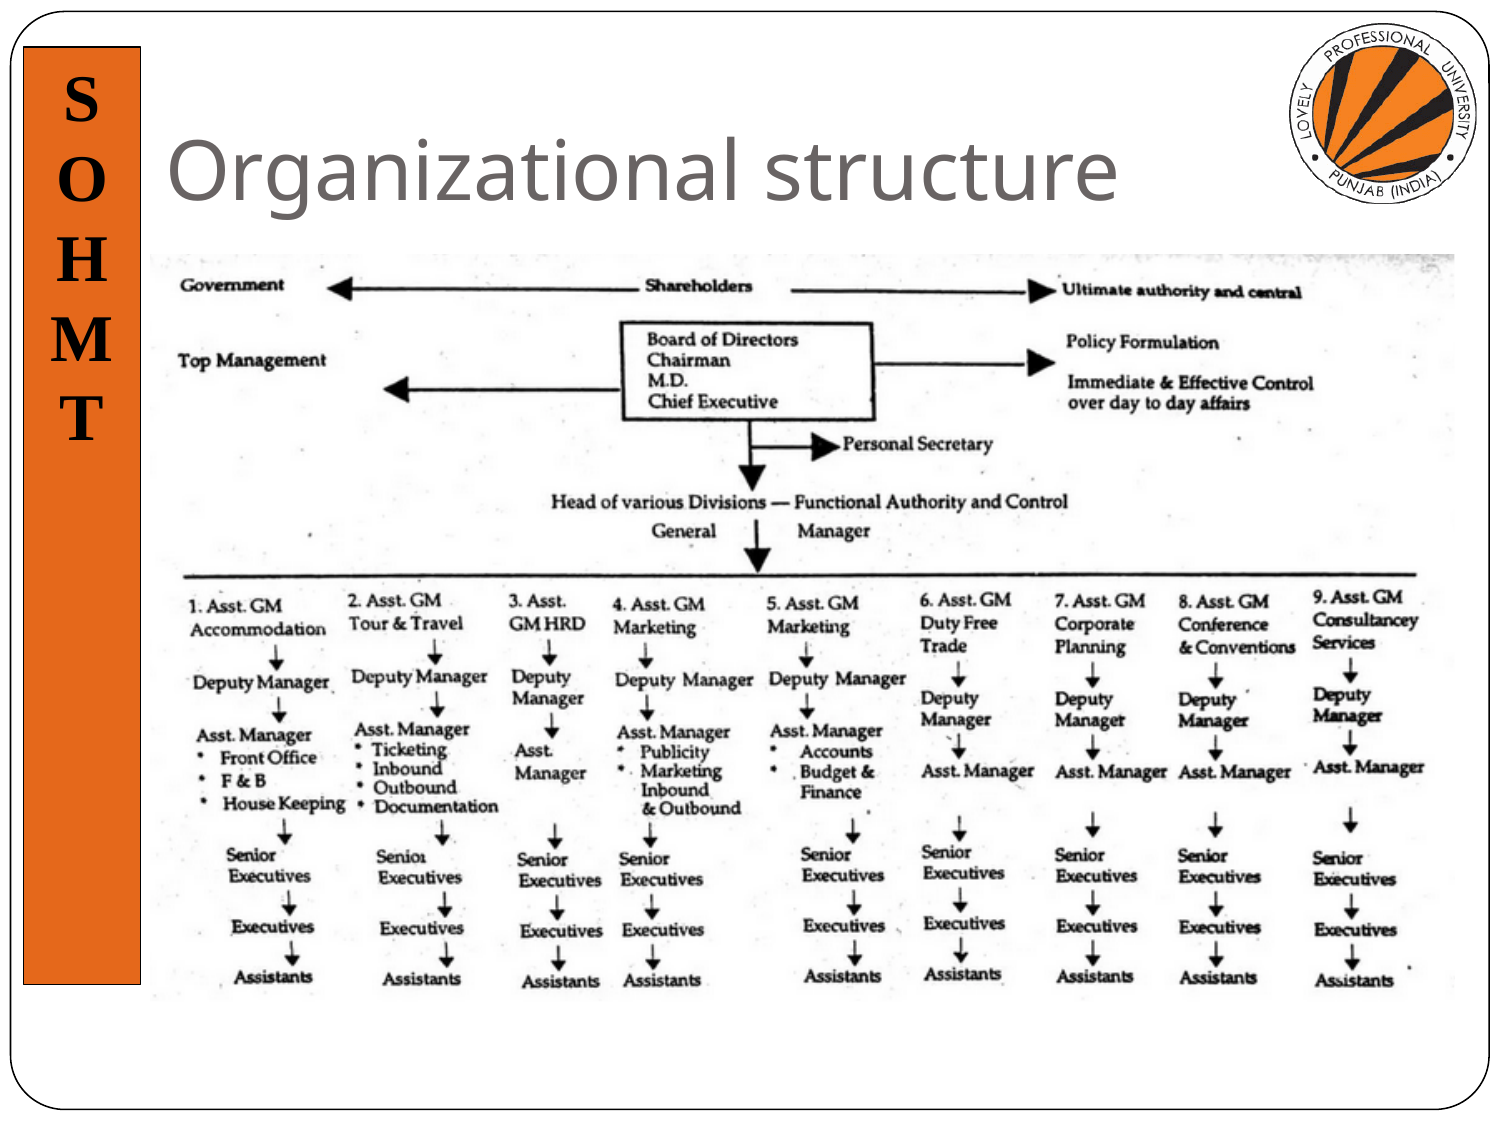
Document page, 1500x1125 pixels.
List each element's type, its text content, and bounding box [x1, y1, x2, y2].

picture [149, 254, 1455, 1029]
title Organizational structure [150, 44, 1425, 233]
picture [1289, 23, 1477, 204]
